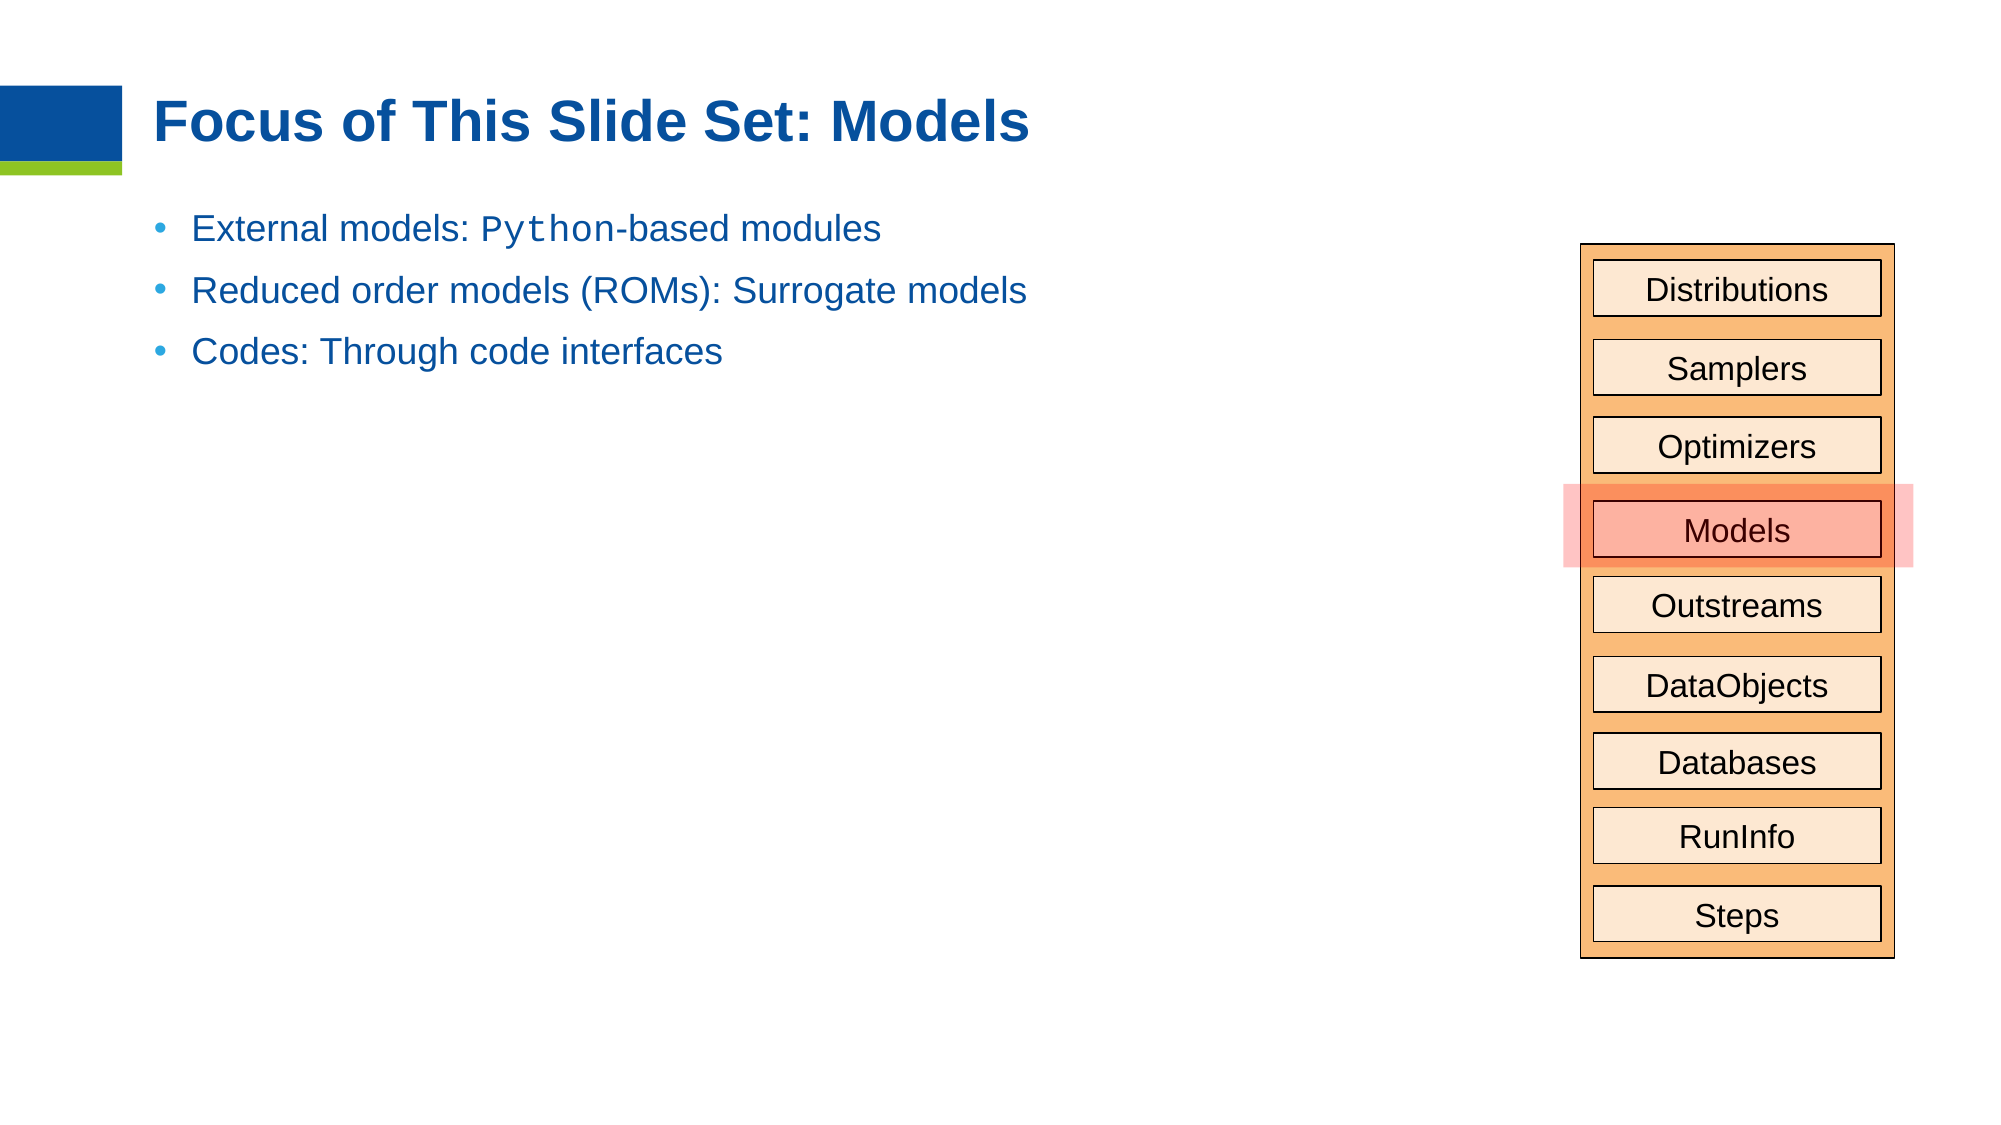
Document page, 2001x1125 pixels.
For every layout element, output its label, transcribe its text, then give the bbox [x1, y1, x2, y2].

title Focus of This Slide Set: Models [153, 91, 1863, 176]
text_box DataObjects [1593, 656, 1881, 713]
text_box RunInfo [1593, 807, 1881, 864]
text_box [1580, 568, 1895, 958]
text_box Samplers [1593, 339, 1881, 396]
text_box Databases [1593, 733, 1881, 789]
text_box [1580, 244, 1895, 483]
text_box [1563, 483, 1914, 568]
text_box Outstreams [1593, 576, 1881, 633]
text_box Distributions [1593, 260, 1881, 316]
list External models: Python-based modules Reduced order models (ROMs): Surrogate models Codes: Through code interfaces [153, 209, 1418, 1000]
text_box Optimizers [1593, 417, 1881, 473]
text_box Steps [1593, 886, 1881, 942]
